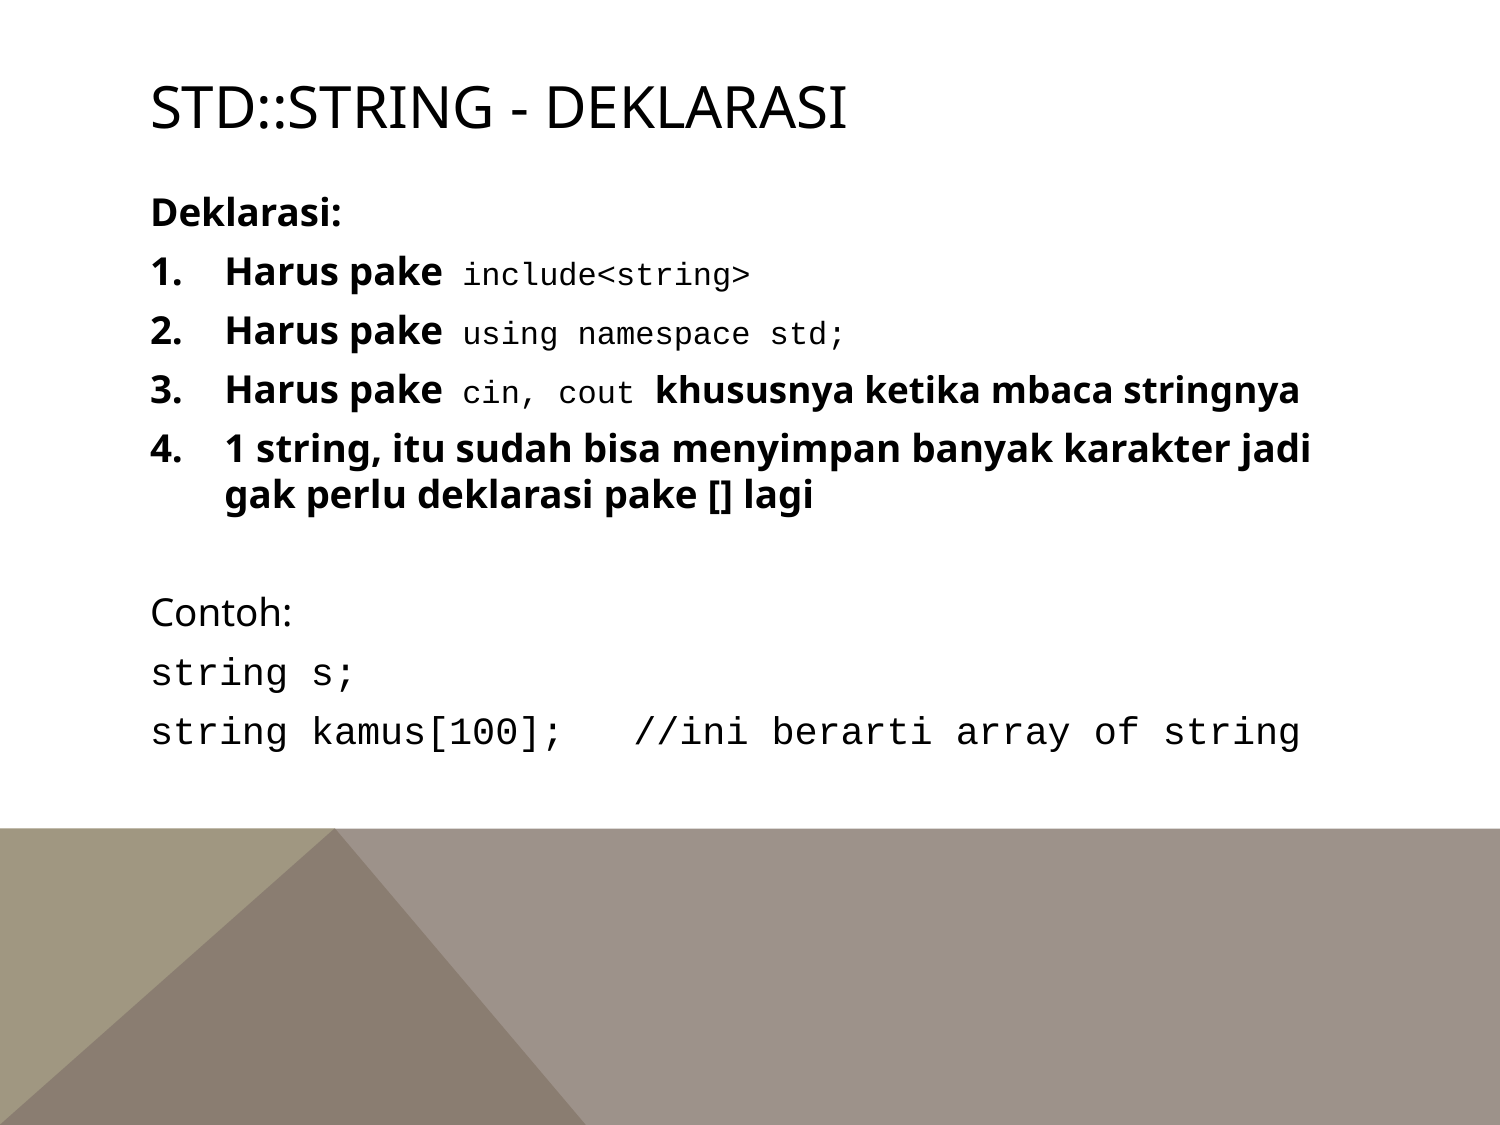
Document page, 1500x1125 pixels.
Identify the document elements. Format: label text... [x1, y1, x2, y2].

title Std::string - deklarasi [135, 60, 1369, 150]
list Deklarasi: Harus pake include<string> Harus pake using namespace std; Harus pake cin, cout khususnya ketika mbaca stringnya 1 string, itu sudah bisa menyimpan banyak karakter jadi gak perlu deklarasi pake [] lagi Contoh: string s; string kamus[100]; //ini berarti array of string [135, 180, 1369, 768]
